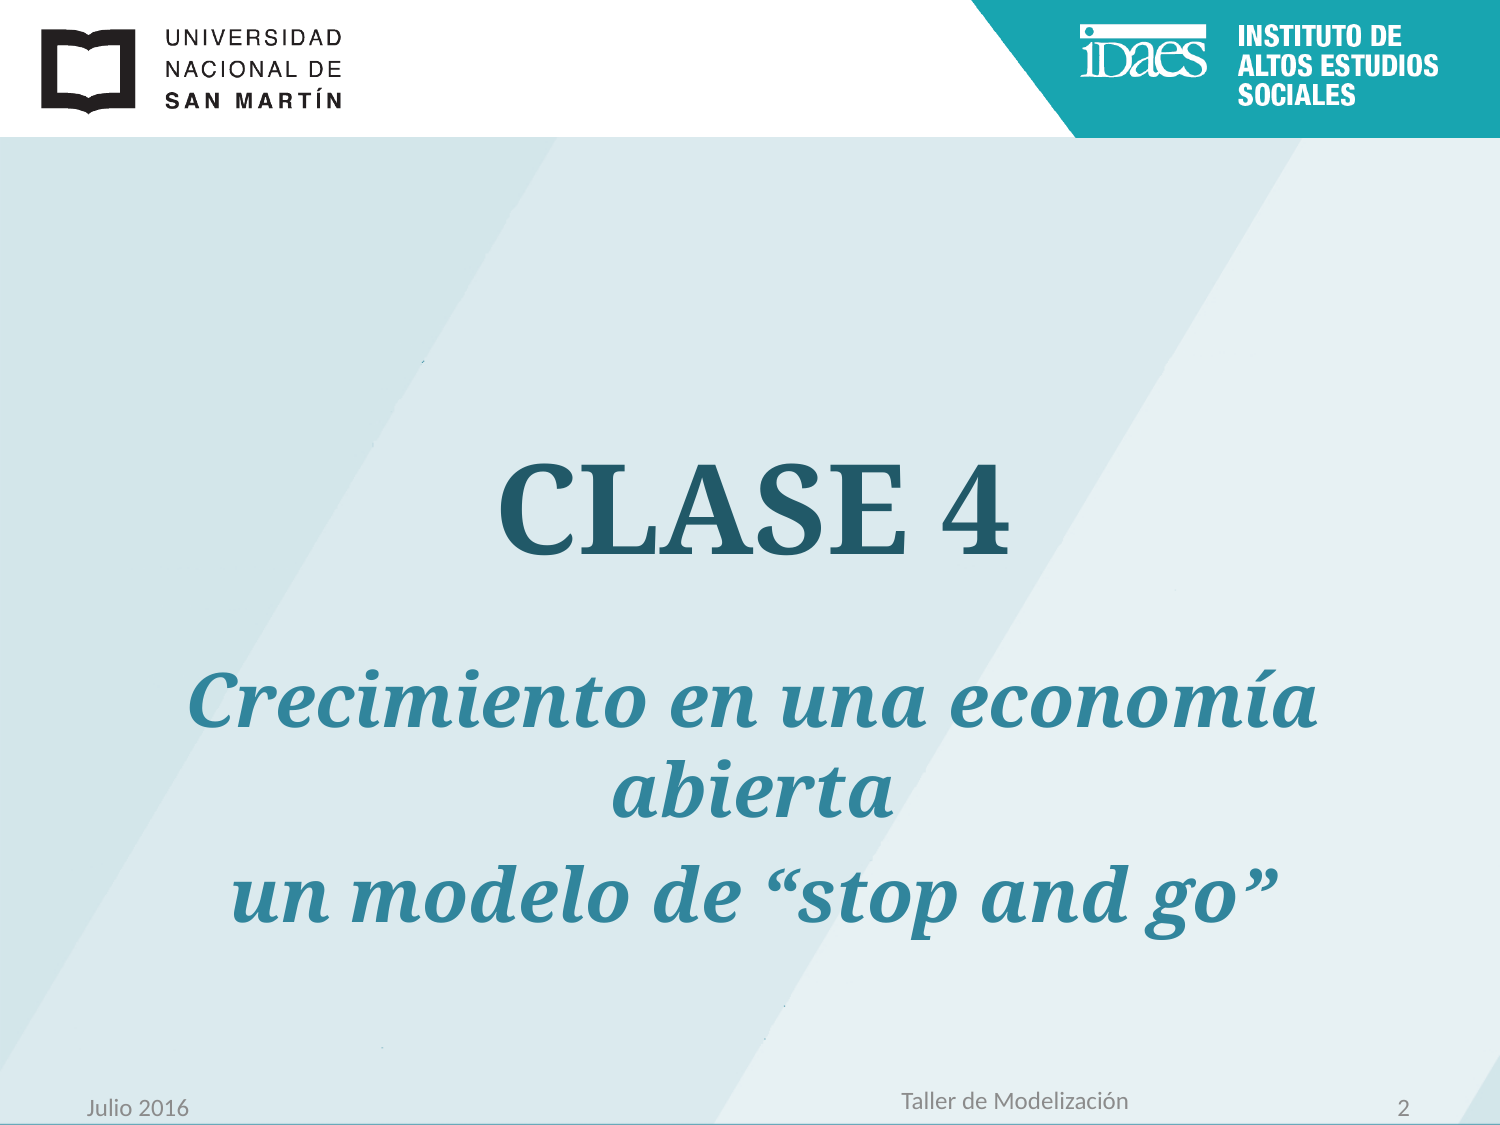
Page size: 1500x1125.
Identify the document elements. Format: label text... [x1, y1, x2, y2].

list Crecimiento en una economía abierta un modelo de “stop and go” [115, 645, 1391, 892]
picture [41, 0, 349, 142]
footer Taller de Modelización [531, 1069, 1500, 1125]
title Clase 4 [115, 421, 1391, 645]
slide_number Julio 2016 [71, 1069, 422, 1125]
picture [962, 0, 1500, 138]
